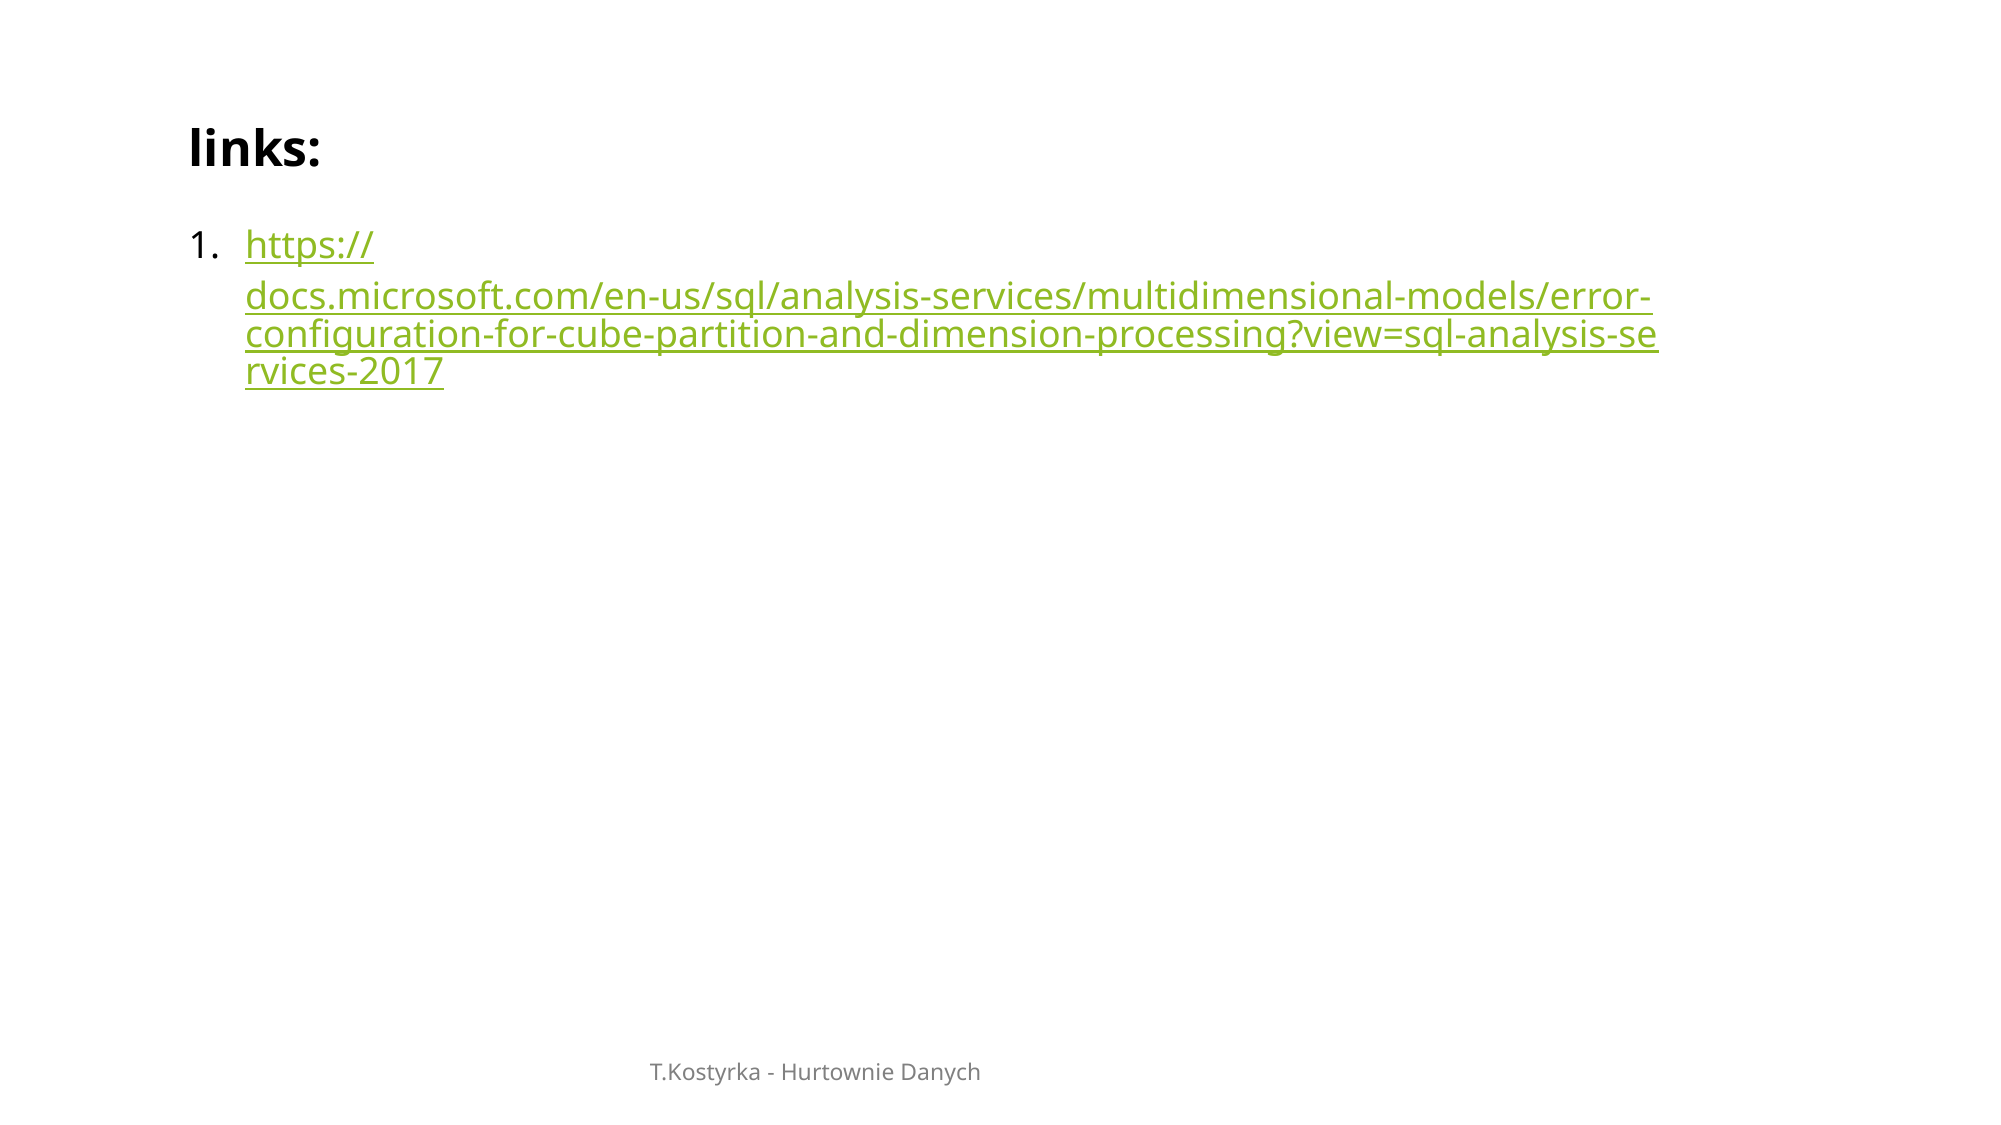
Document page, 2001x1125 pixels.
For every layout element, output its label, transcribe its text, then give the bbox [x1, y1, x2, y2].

text_box links: https://docs.microsoft.com/en-us/sql/analysis-services/multidimensional-models/error-configuration-for-cube-partition-and-dimension-processing?view=sql-analysis-services-2017 [99, 108, 1676, 331]
footer T.Kostyrka - Hurtownie Danych [634, 1042, 1605, 1103]
